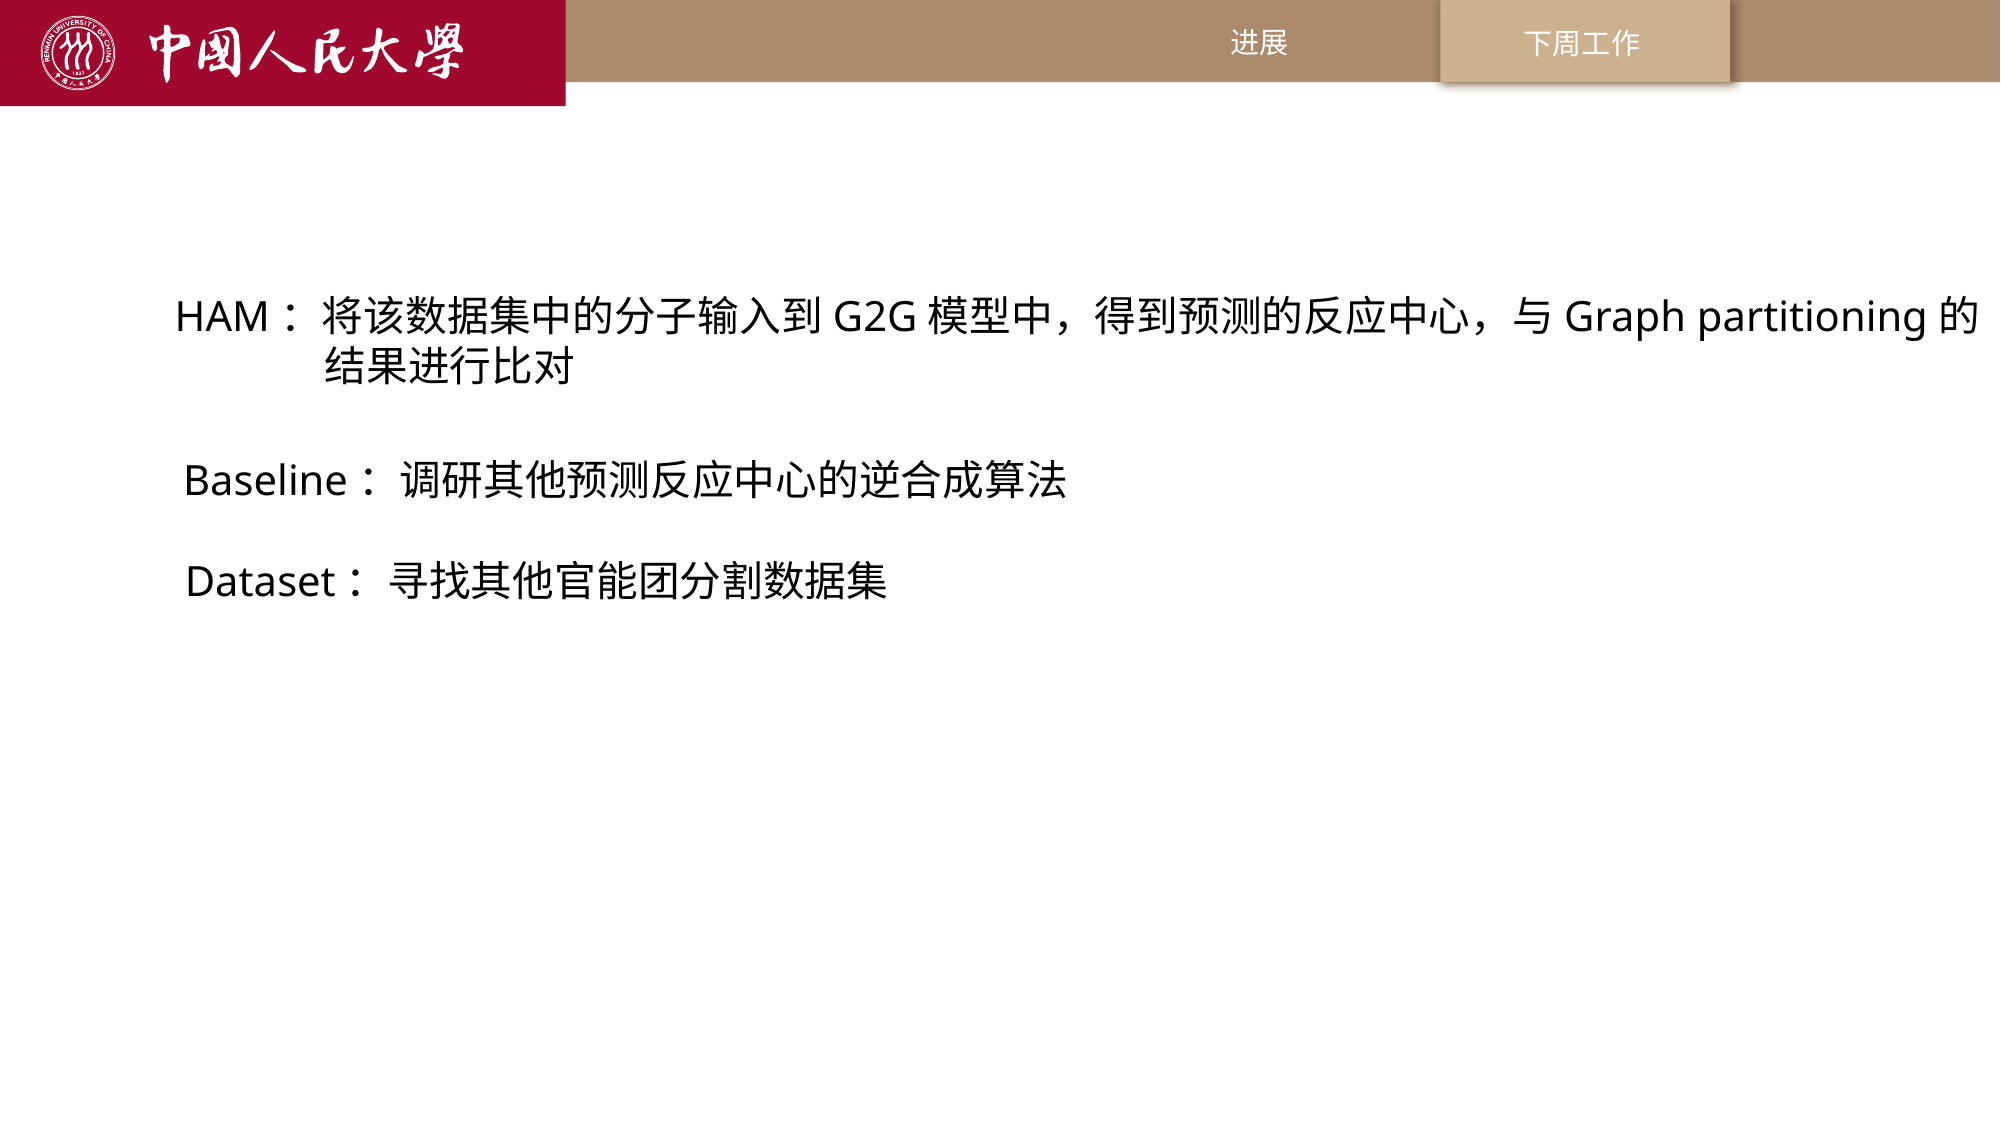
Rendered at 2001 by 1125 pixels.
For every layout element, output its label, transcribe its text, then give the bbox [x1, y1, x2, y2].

text_box [1745, 0, 2000, 83]
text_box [40, 15, 116, 91]
text_box HAM：将该数据集中的分子输入到G2G模型中，得到预测的反应中心，与Graph partitioning的 结果进行比对 [159, 282, 1995, 398]
text_box Baseline：调研其他预测反应中心的逆合成算法 [168, 446, 1083, 512]
text_box Dataset：寻找其他官能团分割数据集 [169, 547, 904, 613]
text_box [567, 0, 1432, 83]
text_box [149, 22, 464, 84]
text_box 进展 [1215, 16, 1304, 67]
text_box [1439, 0, 1731, 83]
text_box [0, 0, 567, 107]
text_box 下周工作 [1508, 18, 1656, 69]
